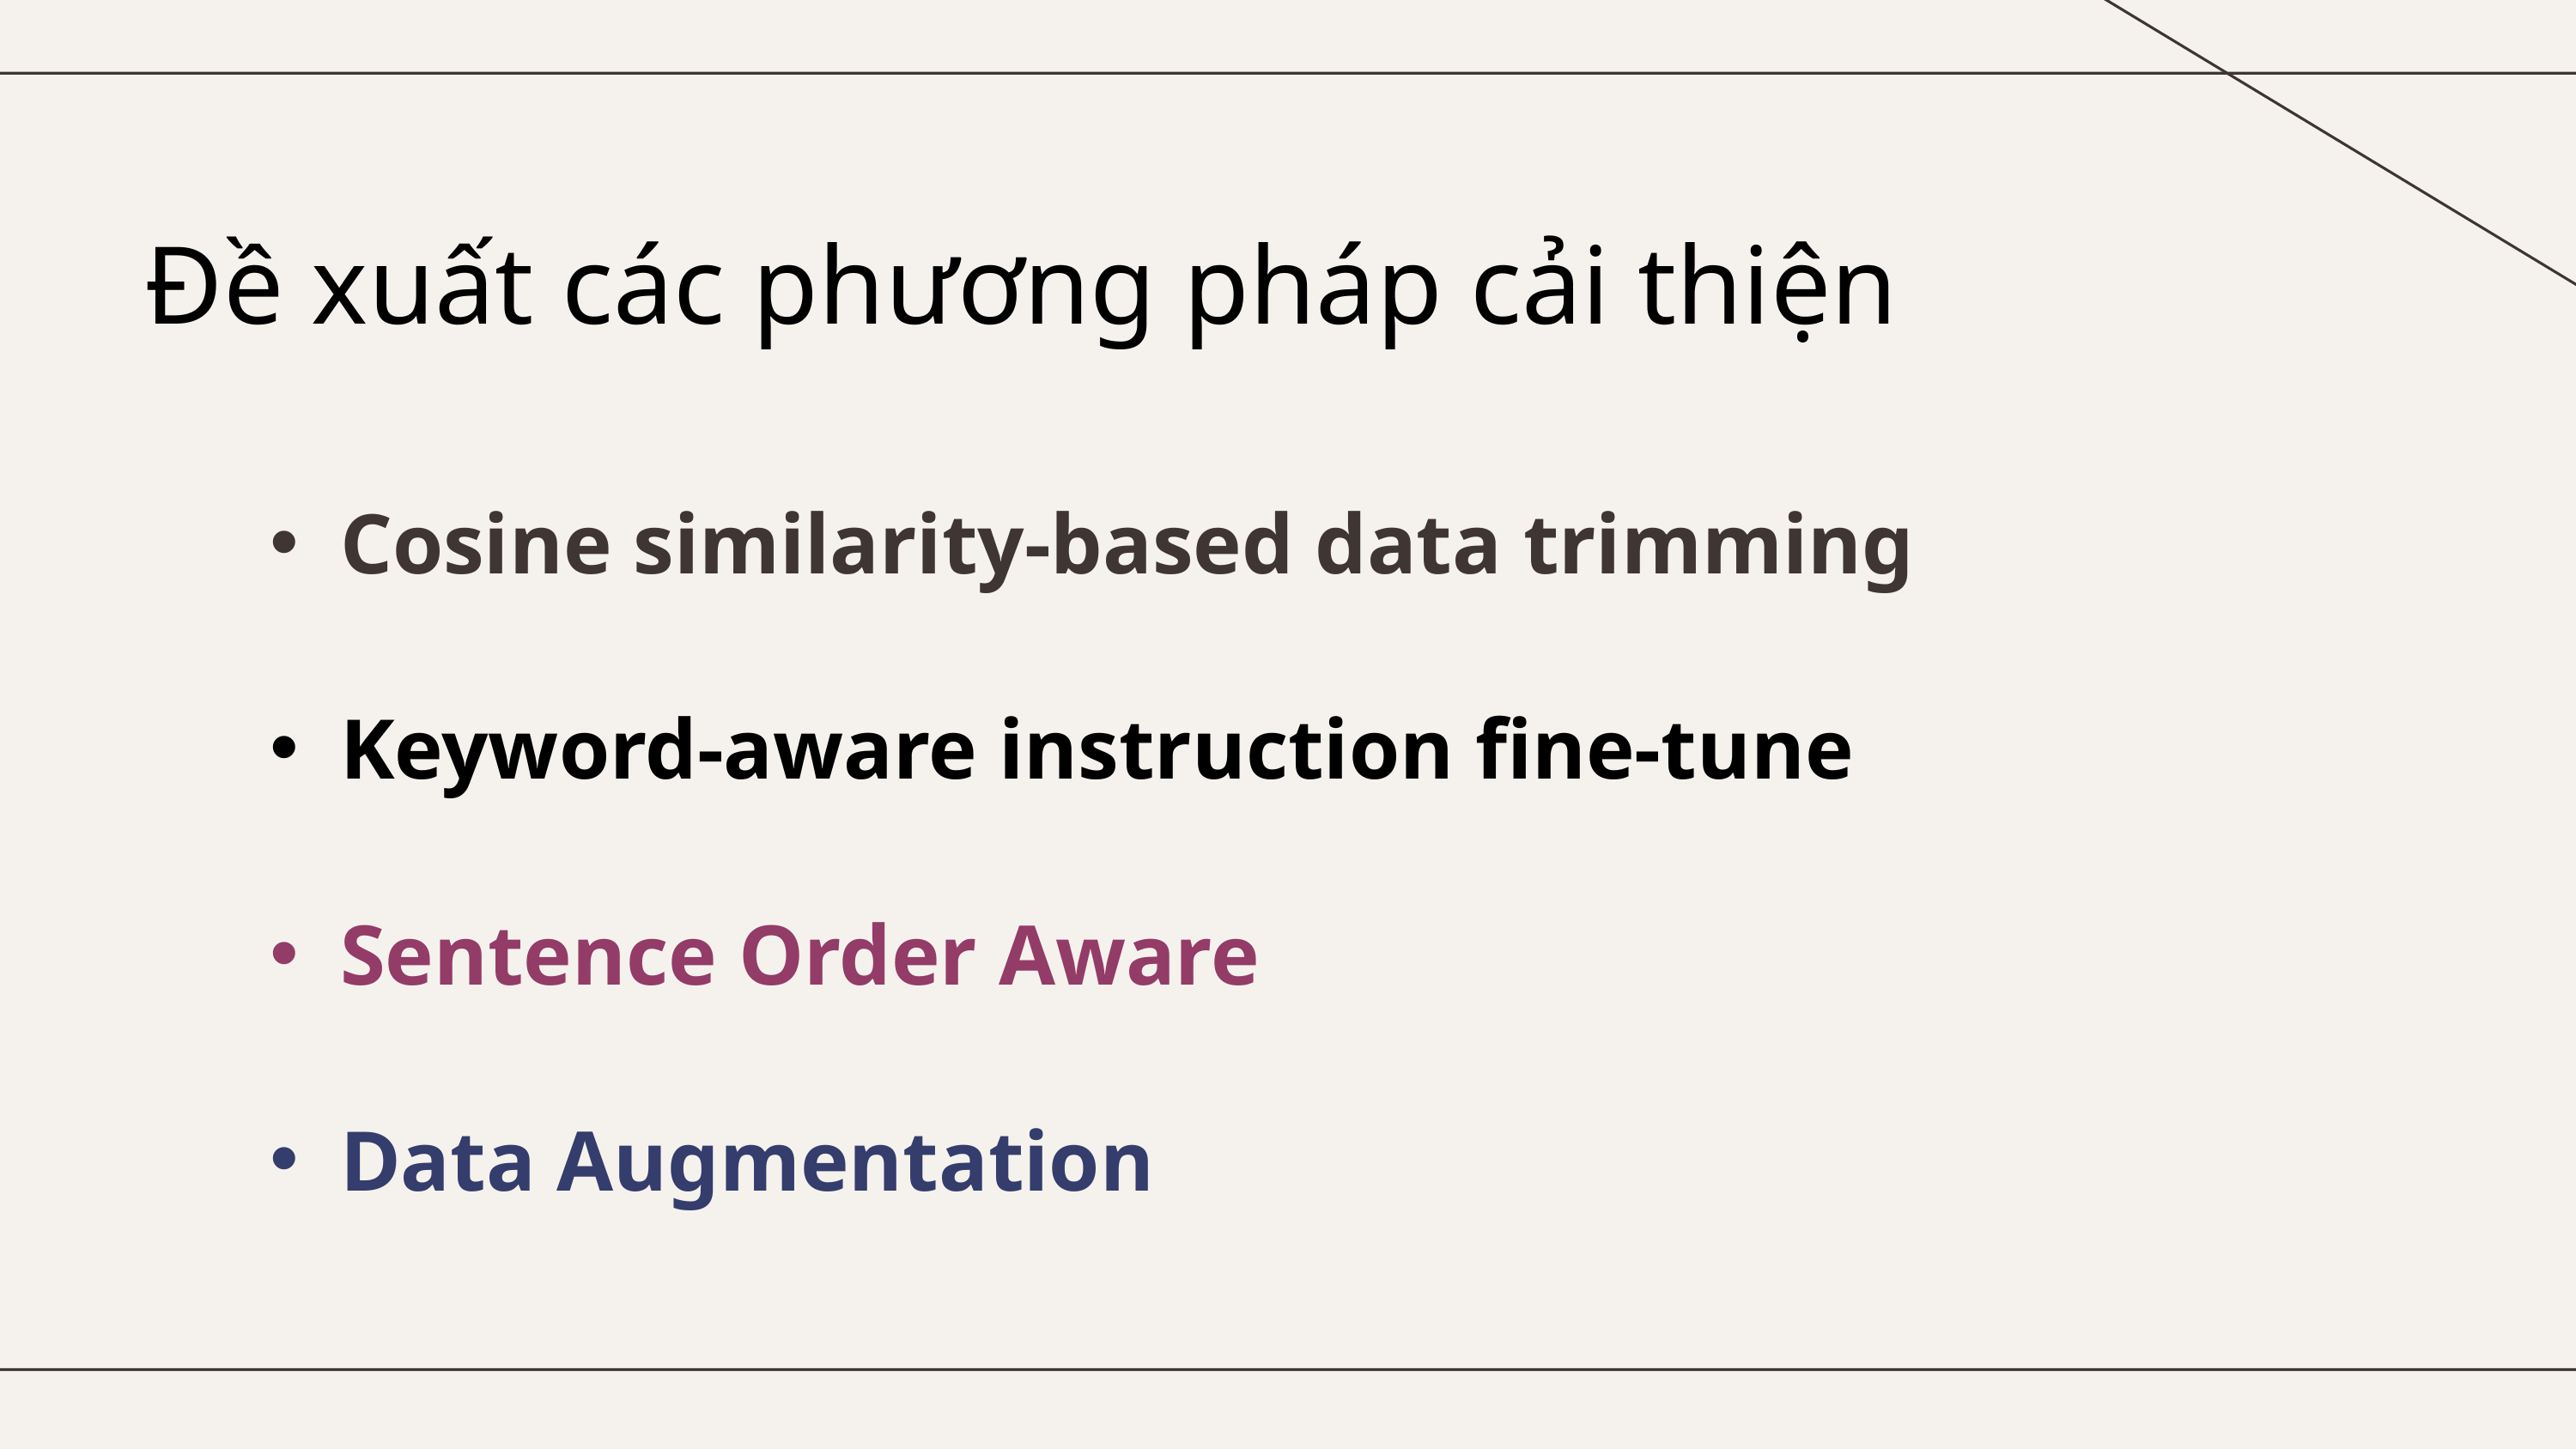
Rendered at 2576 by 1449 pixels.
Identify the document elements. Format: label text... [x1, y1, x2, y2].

text_box Đề xuất các phương pháp cải thiện [144, 216, 2451, 346]
text_box Cosine similarity-based data trimming Keyword-aware instruction fine-tune Sentence Order Aware Data Augmentation [200, 384, 2376, 1208]
